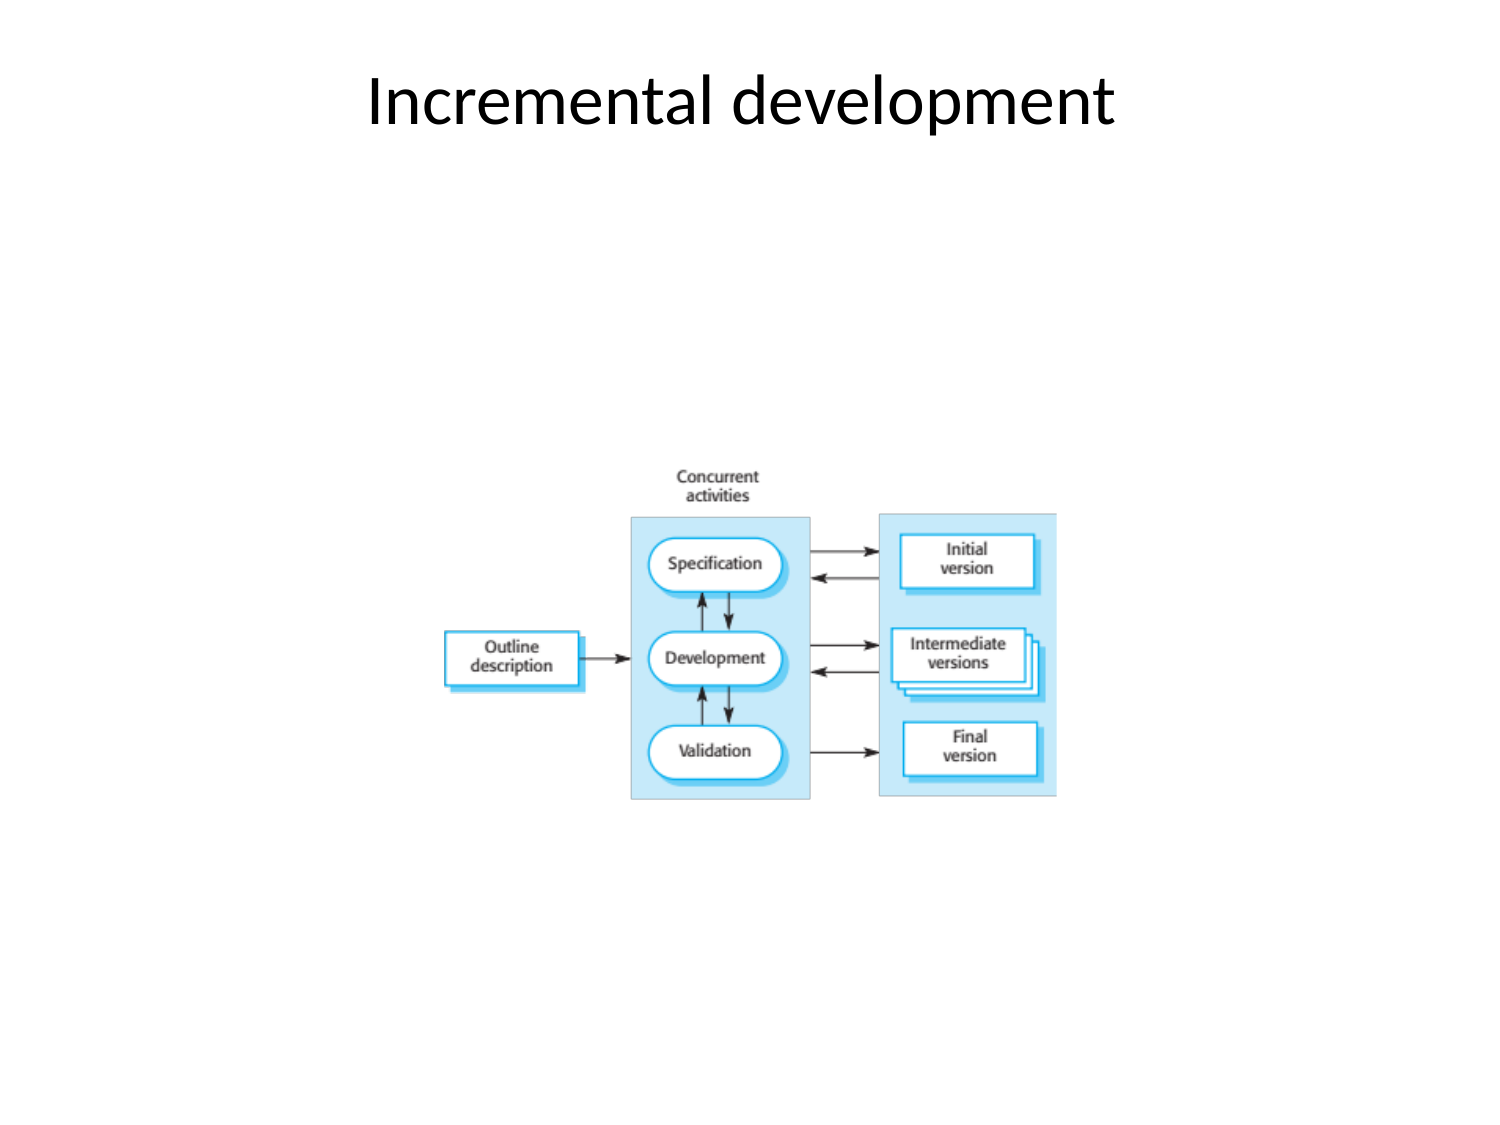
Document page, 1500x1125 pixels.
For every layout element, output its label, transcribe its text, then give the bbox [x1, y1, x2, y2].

title Incremental development [75, 45, 1425, 233]
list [443, 467, 1057, 800]
